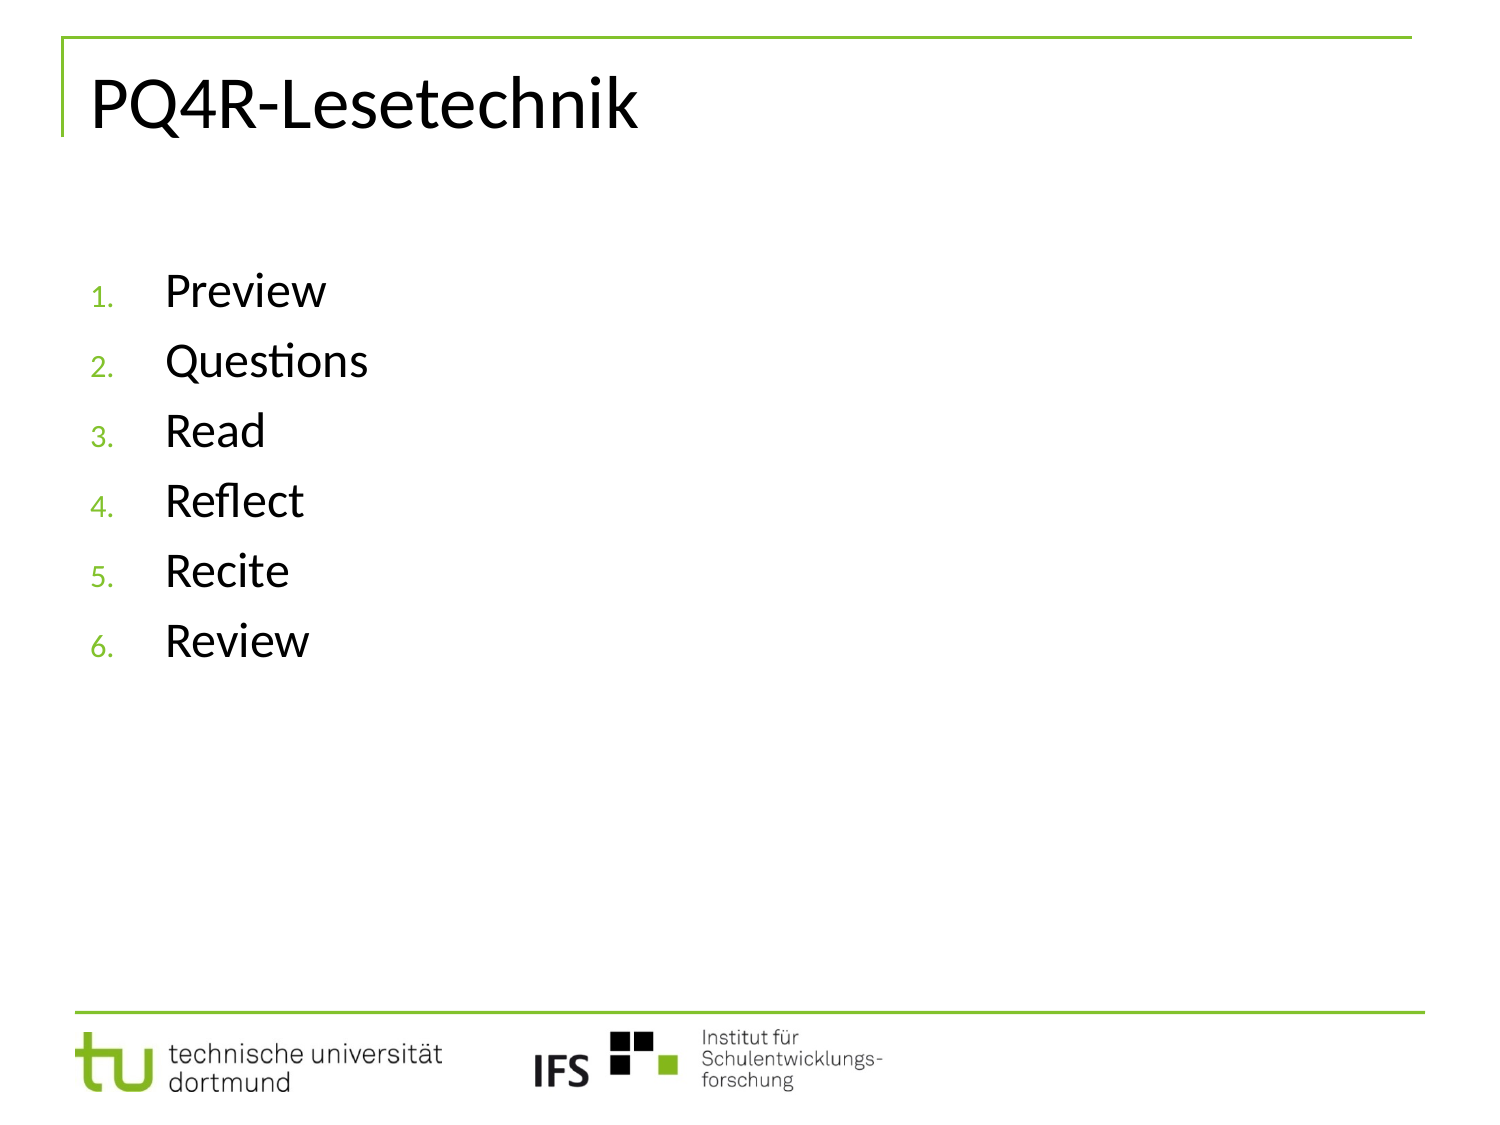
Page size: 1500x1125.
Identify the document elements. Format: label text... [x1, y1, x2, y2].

picture [525, 1023, 888, 1100]
title PQ4R-Lesetechnik [75, 45, 1425, 233]
picture [75, 1032, 442, 1092]
list Preview Questions Read Reflect Recite Review [75, 249, 1425, 993]
